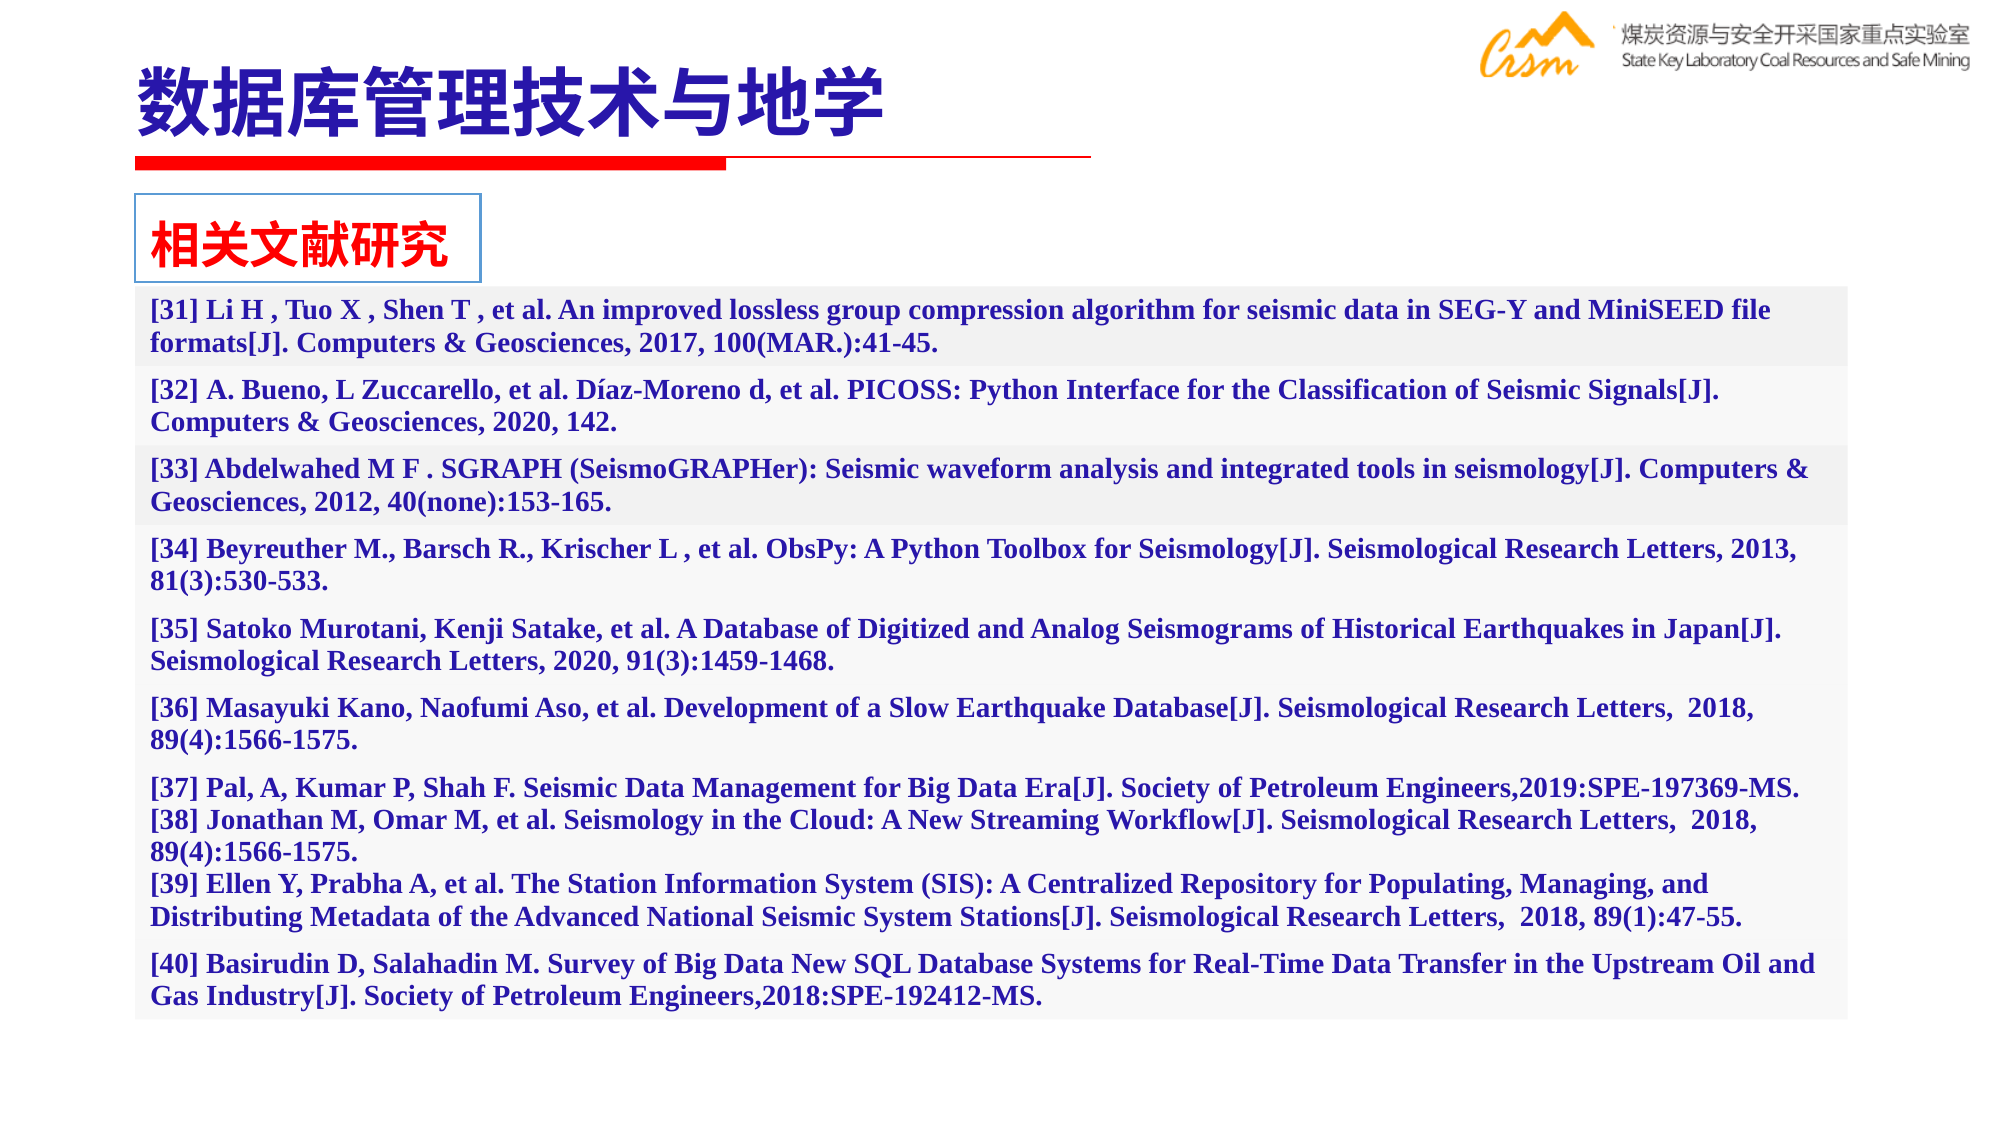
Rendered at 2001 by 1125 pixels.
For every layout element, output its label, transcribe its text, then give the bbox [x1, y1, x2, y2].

text_box 相关文献研究 [134, 193, 482, 283]
table_cell [32] A. Bueno, L Zuccarello, et al. Díaz-Moreno d, et al. PICOSS: Python Interface for the Classification of Seismic Signals[J]. Computers & Geosciences, 2020, 142. [135, 366, 1848, 445]
text_box 数据库管理技术与地学 [121, 48, 1135, 145]
table_cell [37] Pal, A, Kumar P, Shah F. Seismic Data Management for Big Data Era[J]. Society of Petroleum Engineers,2019:SPE-197369-MS. [38] Jonathan M, Omar M, et al. Seismology in the Cloud: A New Streaming Workflow[J]. Seismological Research Letters, 2018, 89(4):1566-1575. [39] Ellen Y, Prabha A, et al. The Station Information System (SIS): A Centralized Repository for Populating, Managing, and Distributing Metadata of the Advanced National Seismic System Stations[J]. Seismological Research Letters, 2018, 89(1):47-55. [135, 764, 1848, 940]
picture [1444, 9, 2000, 82]
text_box [135, 156, 1092, 171]
table_cell [34] Beyreuther M., Barsch R., Krischer L , et al. ObsPy: A Python Toolbox for Seismology[J]. Seismological Research Letters, 2013, 81(3):530-533. [135, 525, 1848, 604]
table_cell [36] Masayuki Kano, Naofumi Aso, et al. Development of a Slow Earthquake Database[J]. Seismological Research Letters, 2018, 89(4):1566-1575. [135, 684, 1848, 764]
table_header [31] Li H , Tuo X , Shen T , et al. An improved lossless group compression algorithm for seismic data in SEG-Y and MiniSEED file formats[J]. Computers & Geosciences, 2017, 100(MAR.):41-45. [135, 286, 1848, 366]
table_cell [40] Basirudin D, Salahadin M. Survey of Big Data New SQL Database Systems for Real-Time Data Transfer in the Upstream Oil and Gas Industry[J]. Society of Petroleum Engineers,2018:SPE-192412-MS. [135, 940, 1848, 1019]
table_cell [33] Abdelwahed M F . SGRAPH (SeismoGRAPHer): Seismic waveform analysis and integrated tools in seismology[J]. Computers & Geosciences, 2012, 40(none):153-165. [135, 445, 1848, 525]
table_cell [35] Satoko Murotani, Kenji Satake, et al. A Database of Digitized and Analog Seismograms of Historical Earthquakes in Japan[J]. Seismological Research Letters, 2020, 91(3):1459-1468. [135, 604, 1848, 684]
